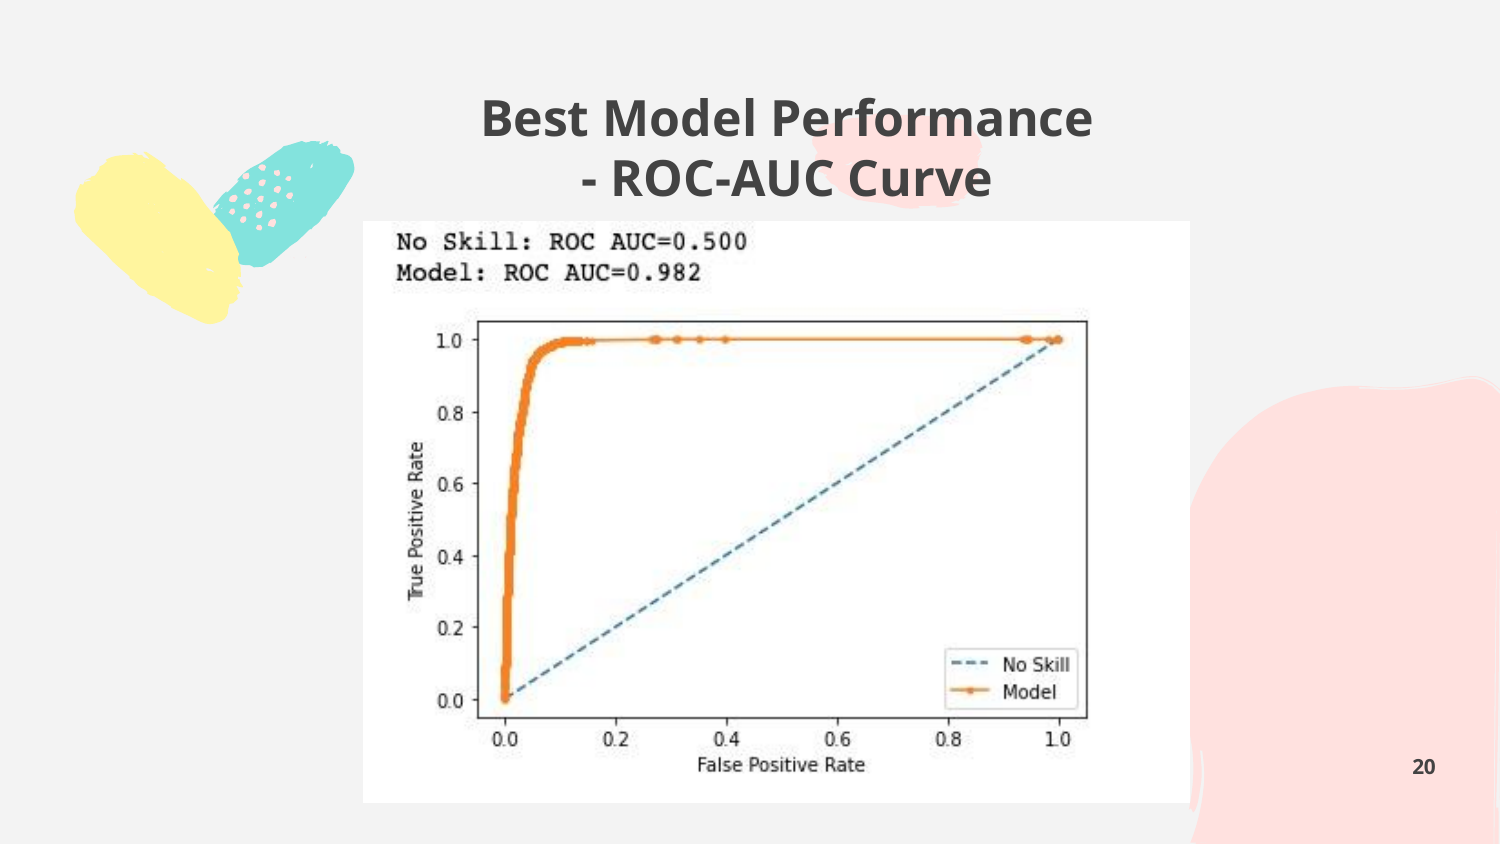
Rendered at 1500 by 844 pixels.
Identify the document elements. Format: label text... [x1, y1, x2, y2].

title Best Model Performance - ROC-AUC Curve [452, 81, 1123, 219]
slide_number ‹#› [1379, 738, 1469, 804]
picture [362, 221, 1191, 804]
